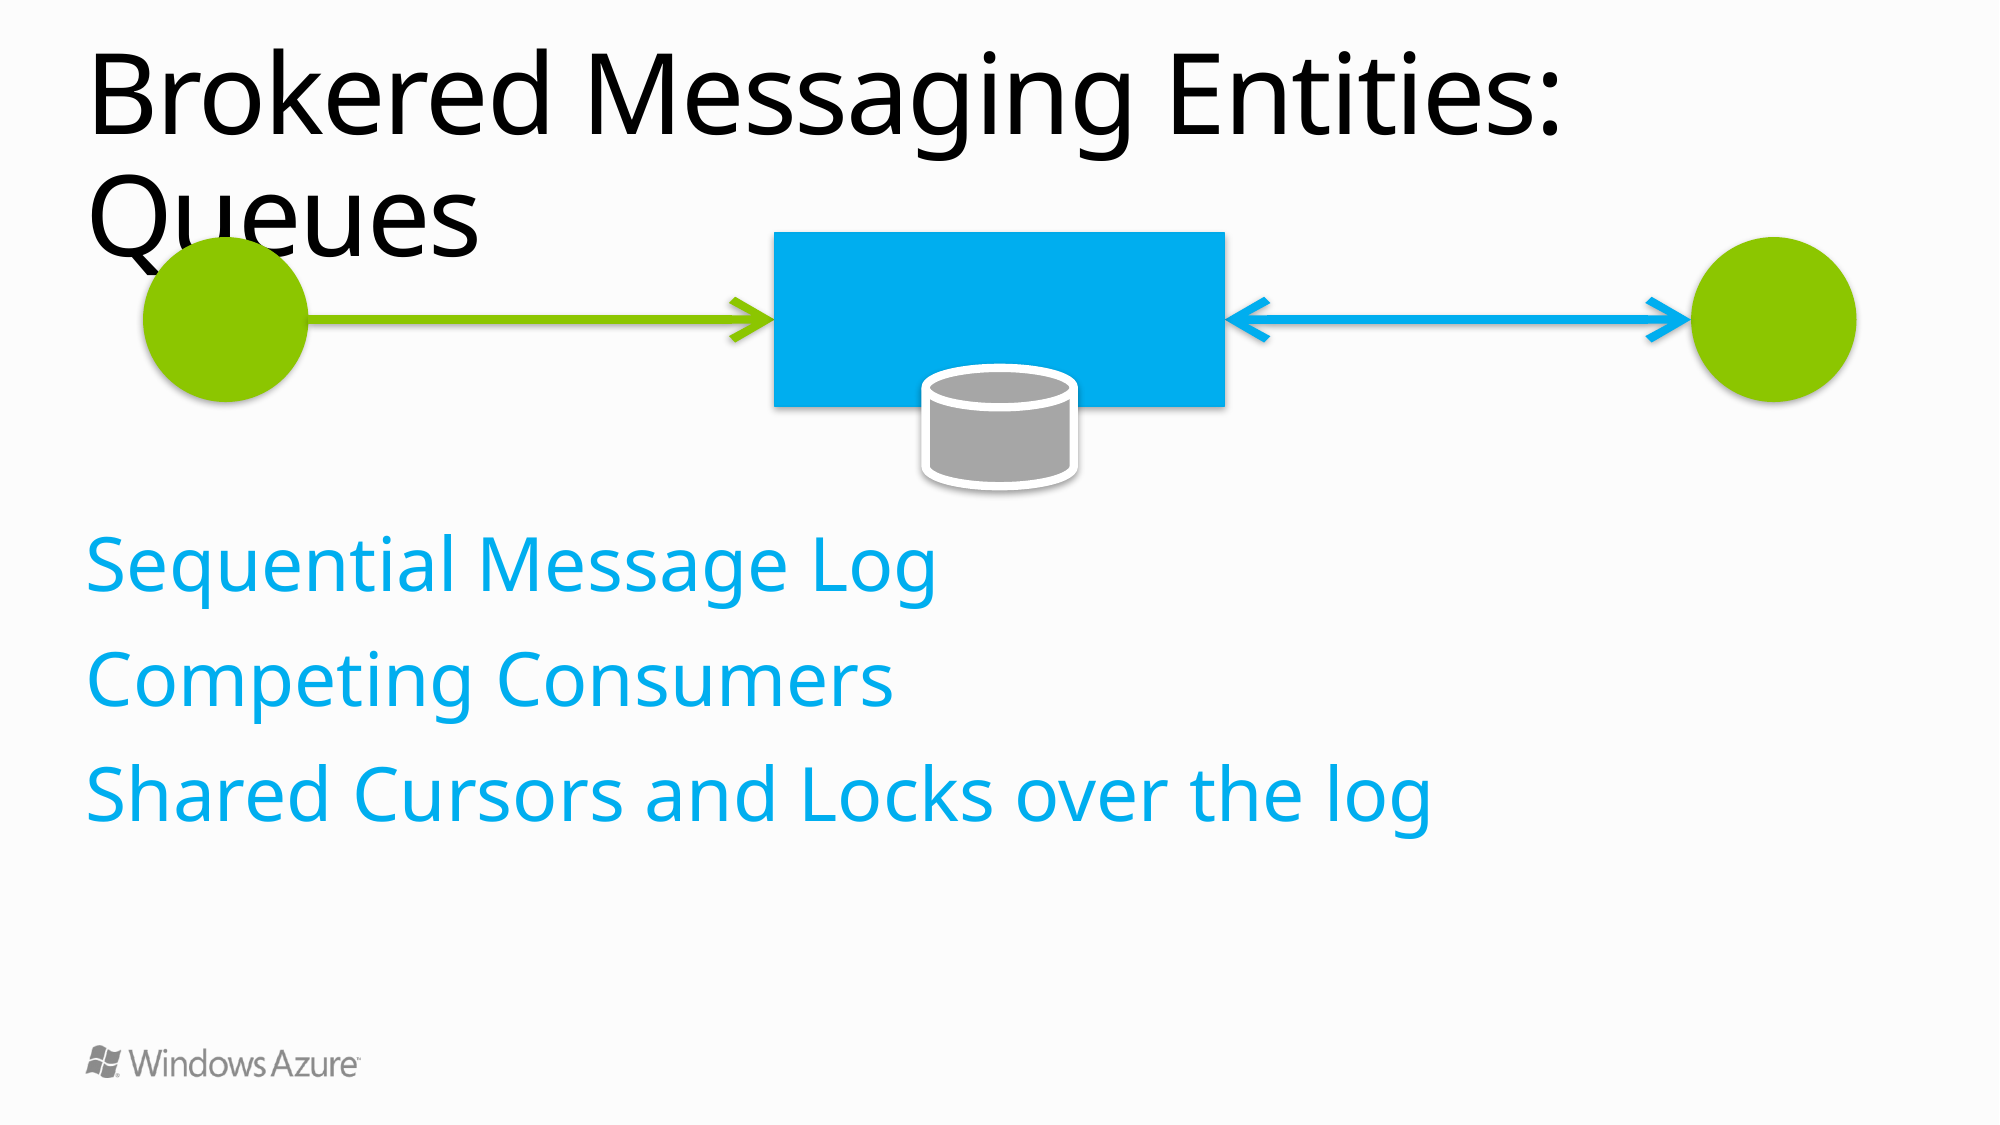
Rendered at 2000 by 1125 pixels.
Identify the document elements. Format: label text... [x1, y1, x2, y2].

text_box Sequential Message Log Competing Consumers Shared Cursors and Locks over the log [85, 508, 1916, 832]
title Brokered Messaging Entities: Queues [85, 37, 1914, 161]
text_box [142, 232, 1857, 487]
